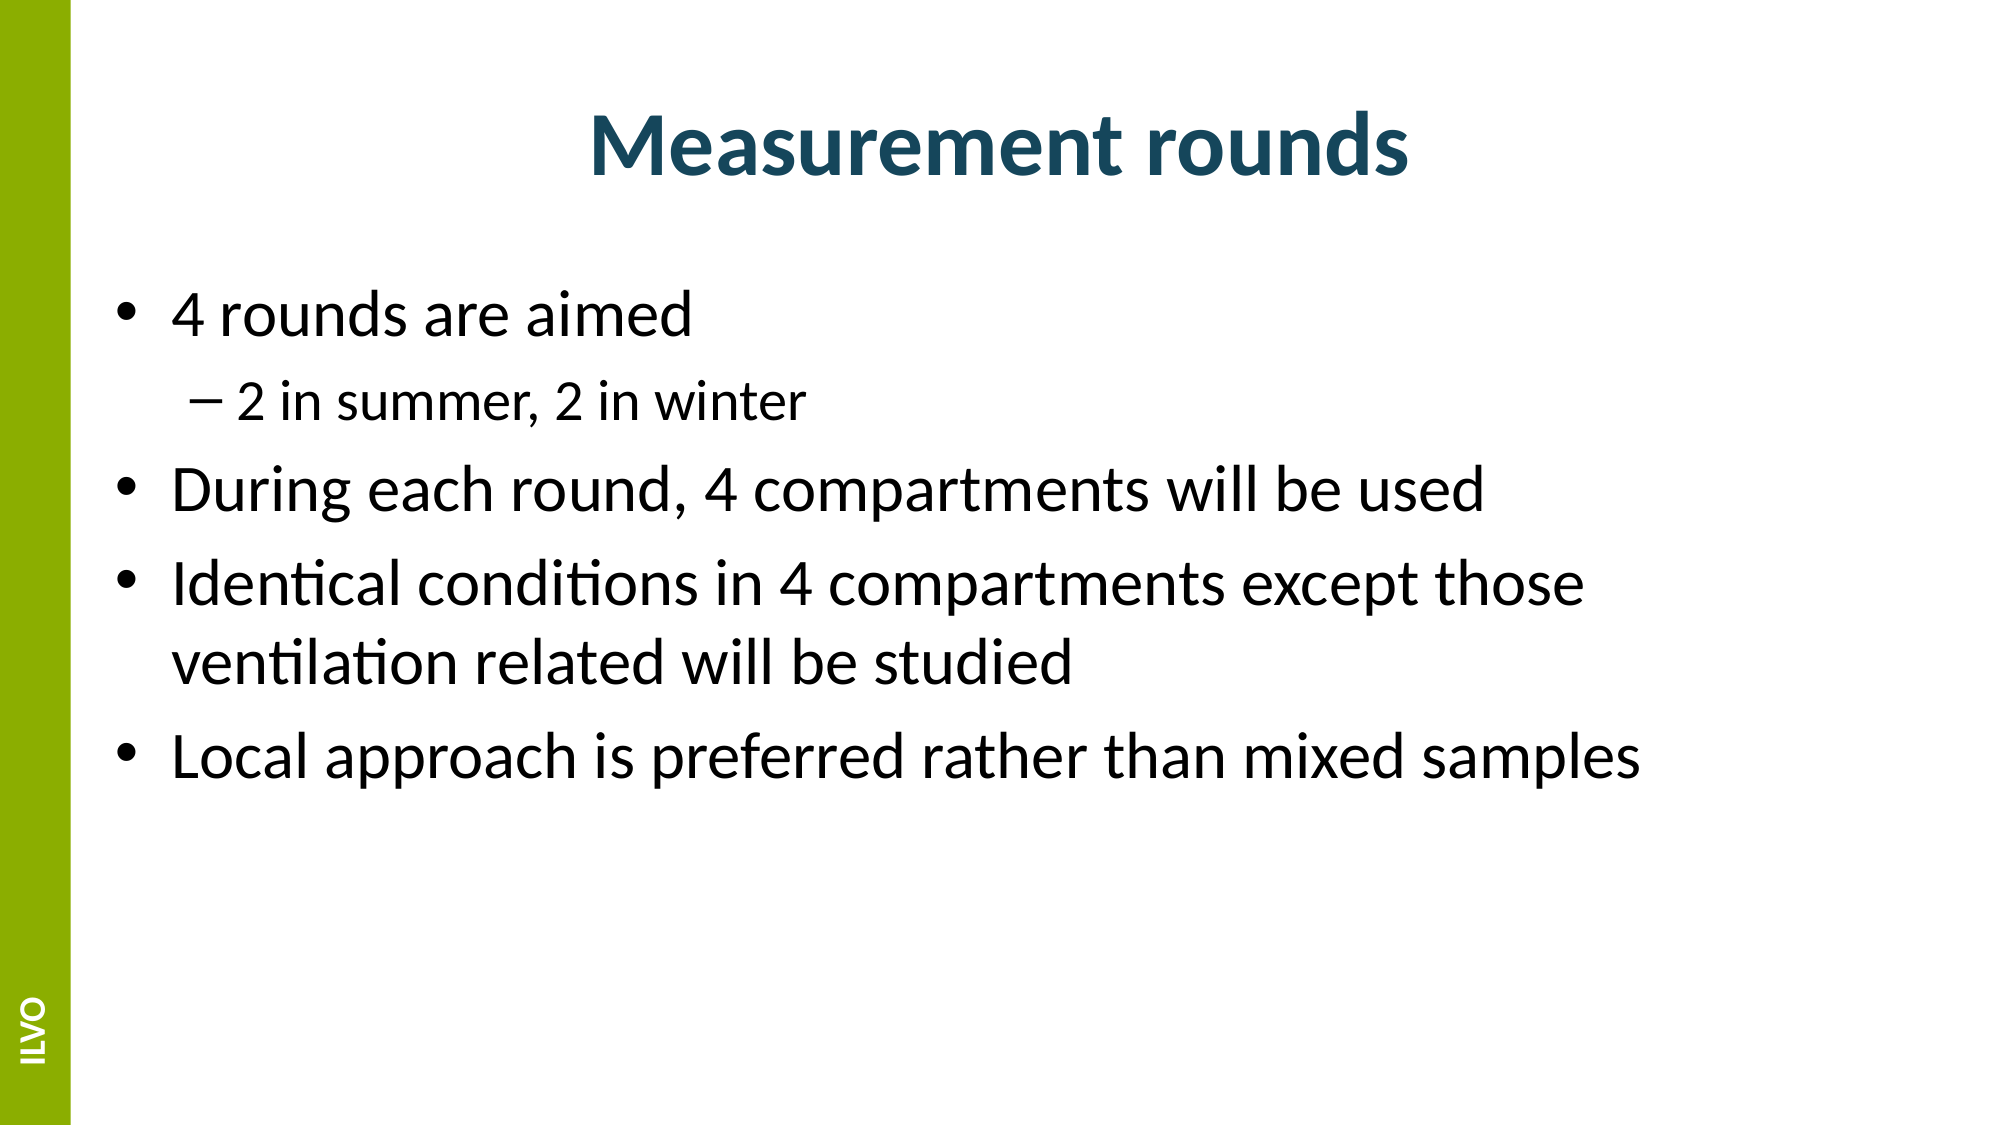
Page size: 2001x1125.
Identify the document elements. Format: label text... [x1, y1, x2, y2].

title Measurement rounds [99, 45, 1900, 233]
list 4 rounds are aimed 2 in summer, 2 in winter During each round, 4 compartments will be used Identical conditions in 4 compartments except those ventilation related will be studied Local approach is preferred rather than mixed samples [99, 262, 1900, 1005]
